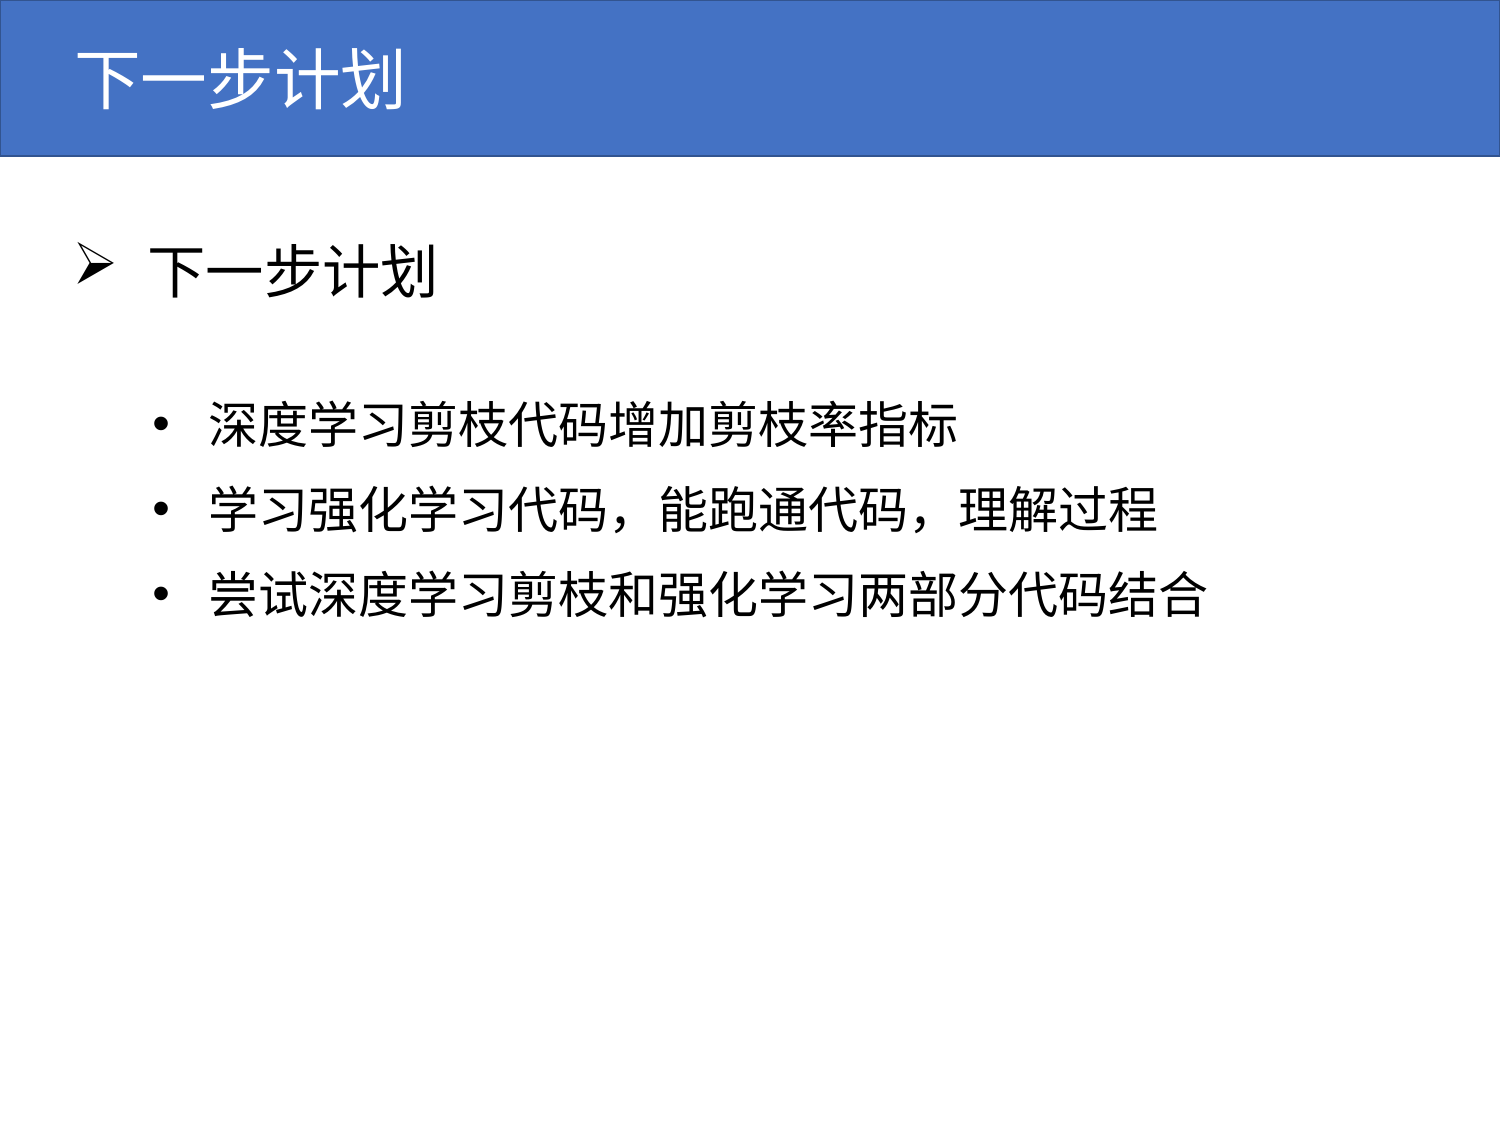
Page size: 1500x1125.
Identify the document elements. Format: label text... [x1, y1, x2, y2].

text_box 深度学习剪枝代码增加剪枝率指标 学习强化学习代码，能跑通代码，理解过程 尝试深度学习剪枝和强化学习两部分代码结合 [137, 385, 1363, 631]
text_box [0, 0, 1500, 157]
text_box 下一步计划 [59, 30, 423, 125]
text_box 下一步计划 [57, 228, 909, 313]
